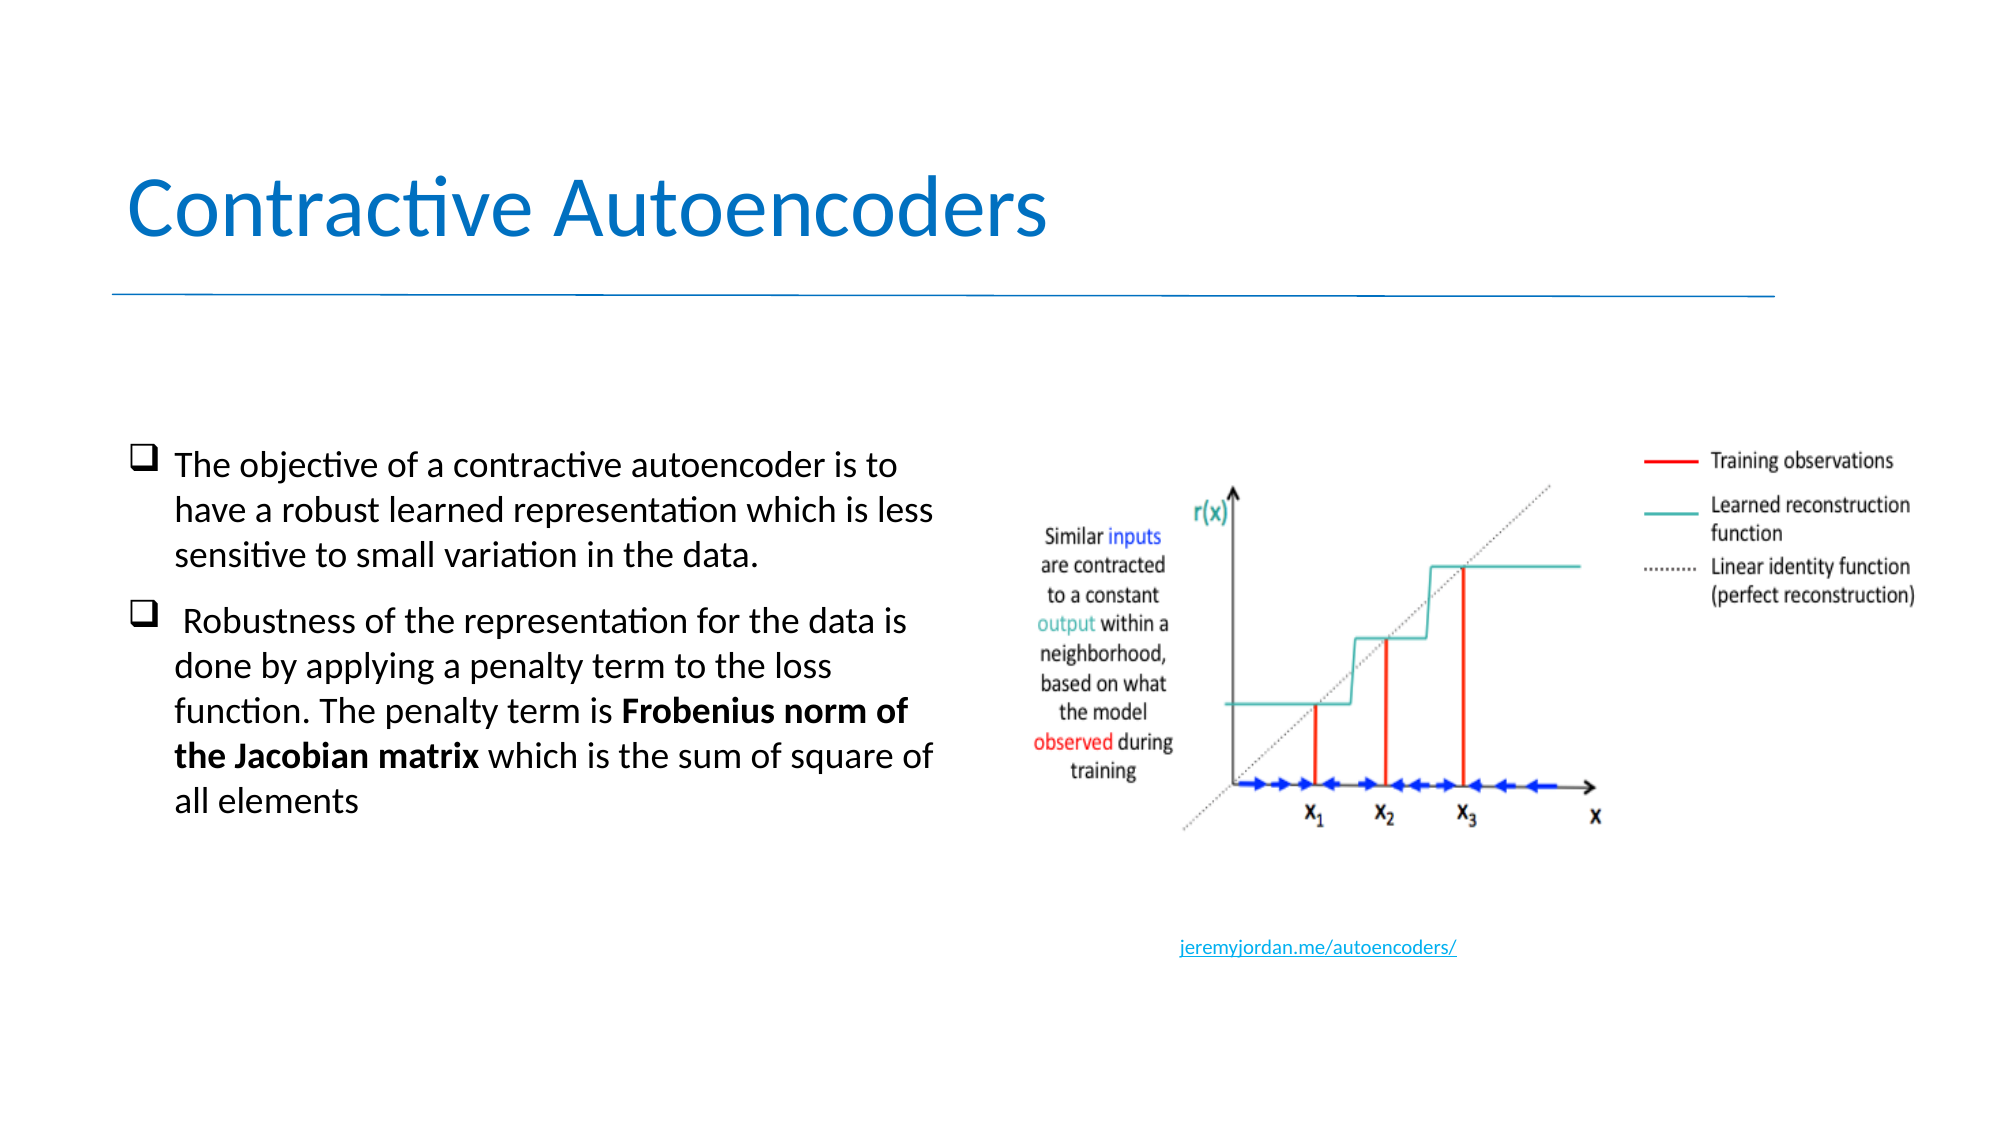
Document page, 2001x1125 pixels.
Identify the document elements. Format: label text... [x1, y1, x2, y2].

text_box Contractive Autoencoders [112, 107, 1775, 294]
list The objective of a contractive autoencoder is to have a robust learned representation which is less sensitive to small variation in the data. Robustness of the representation for the data is done by applying a penalty term to the loss function. The penalty term is Frobenius norm of the Jacobian matrix which is the sum of square of all elements [112, 338, 957, 923]
text_box jeremyjordan.me/autoencoders/ [1165, 926, 1472, 966]
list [943, 356, 1993, 906]
